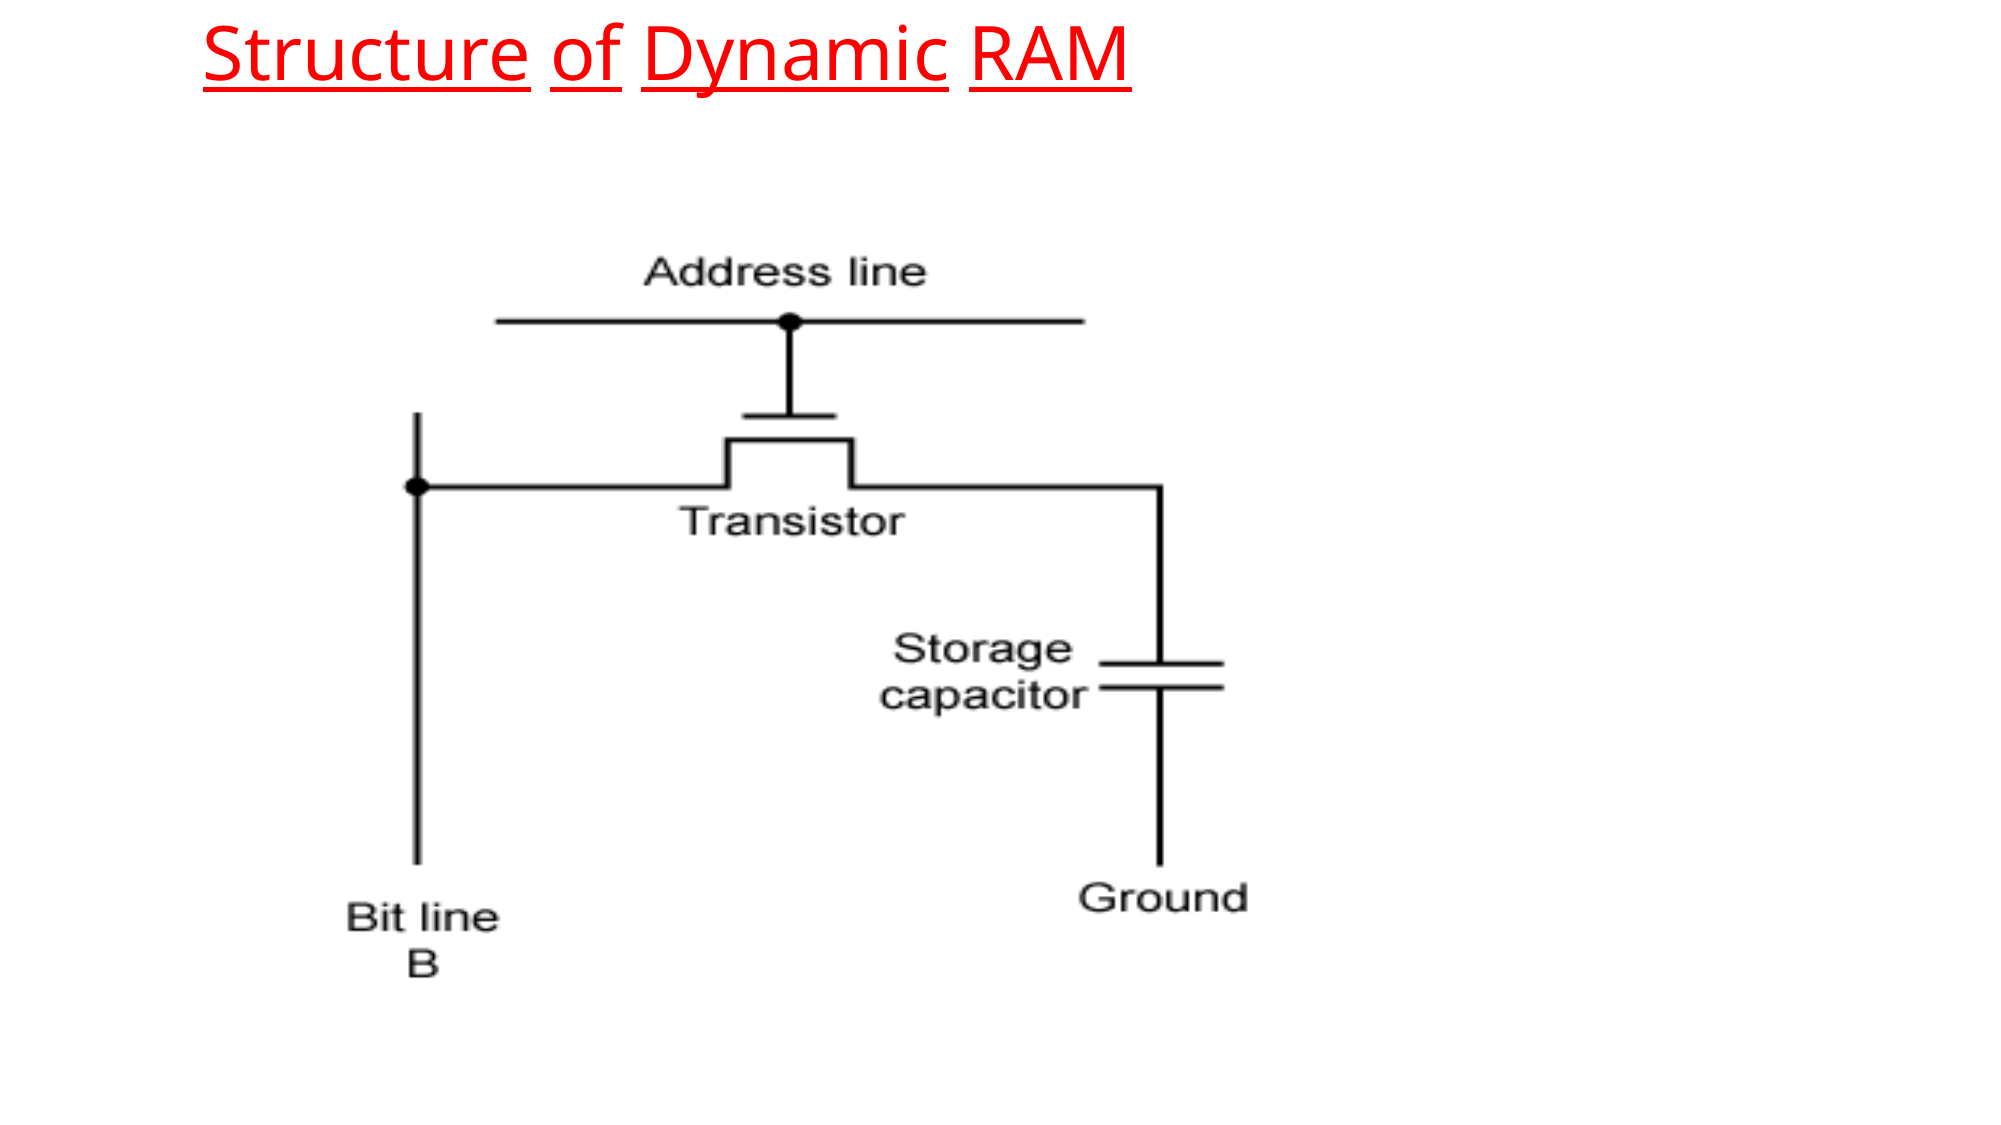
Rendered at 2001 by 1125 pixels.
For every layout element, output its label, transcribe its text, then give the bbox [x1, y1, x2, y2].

title Structure of Dynamic RAM [187, 8, 1913, 195]
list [346, 225, 1263, 1004]
